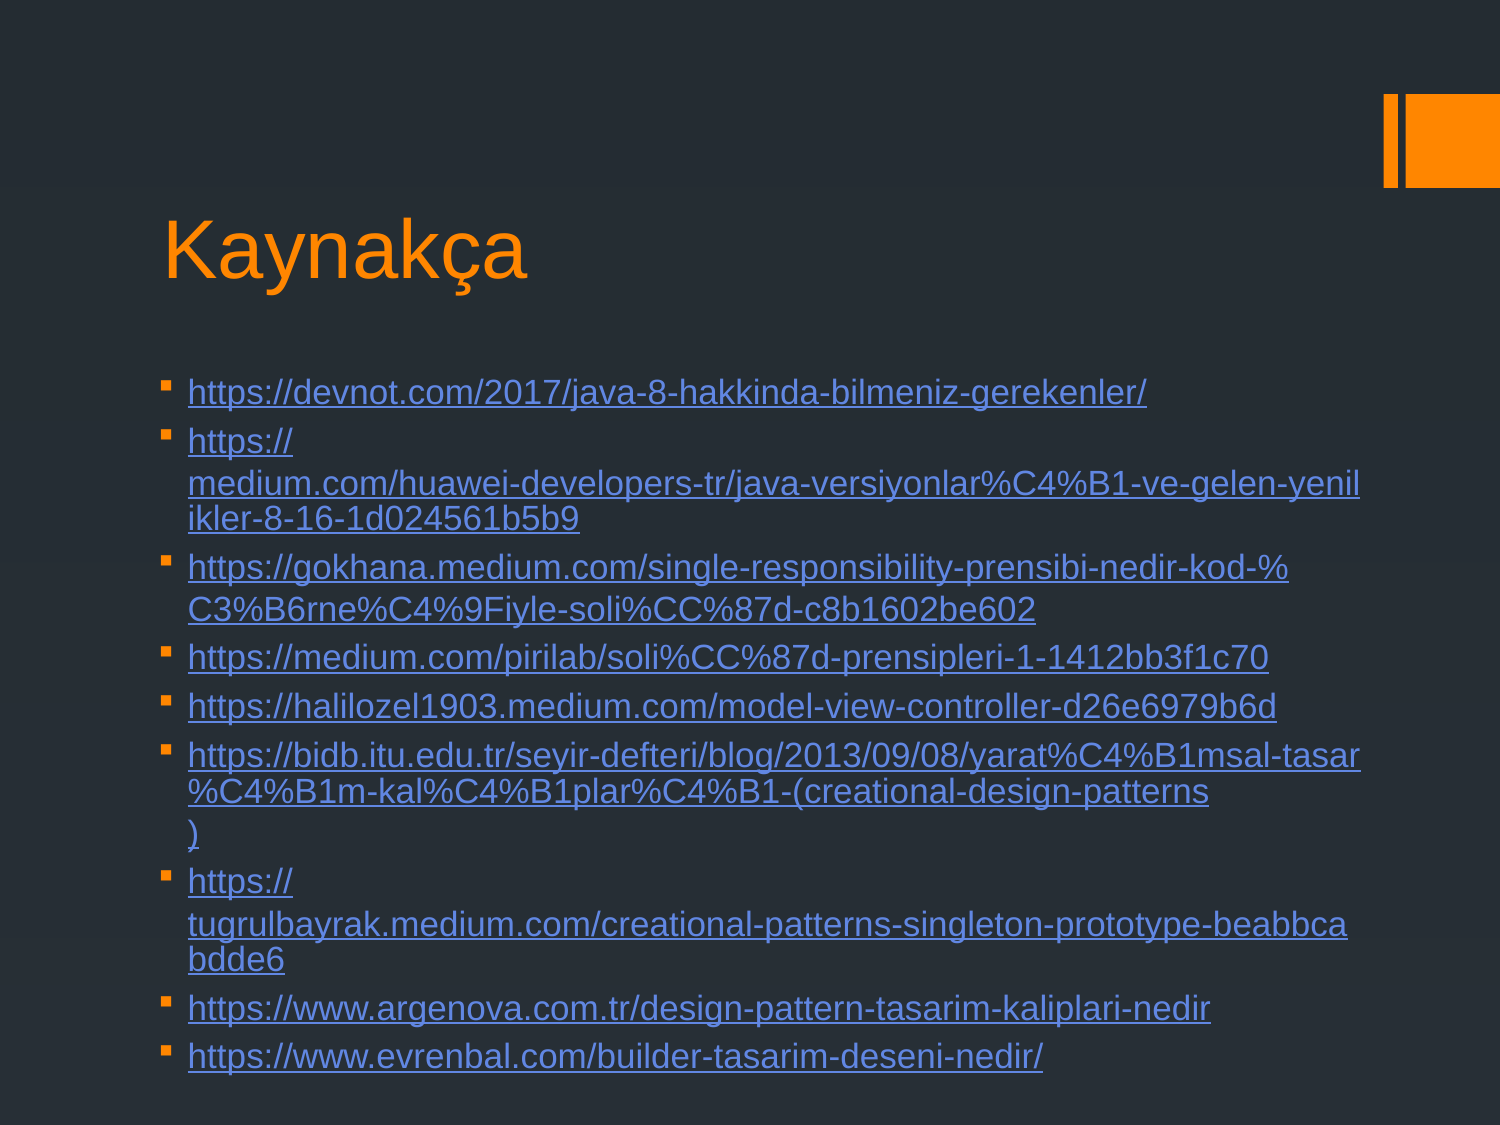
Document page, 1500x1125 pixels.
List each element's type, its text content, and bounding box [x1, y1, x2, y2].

title Kaynakça [147, 113, 1348, 303]
list https://devnot.com/2017/java-8-hakkinda-bilmeniz-gerekenler/ https://medium.com/huawei-developers-tr/java-versiyonlar%C4%B1-ve-gelen-yenilikler-8-16-1d024561b5b9 https://gokhana.medium.com/single-responsibility-prensibi-nedir-kod-%C3%B6rne%C4%9Fiyle-soli%CC%87d-c8b1602be602 https://medium.com/pirilab/soli%CC%87d-prensipleri-1-1412bb3f1c70 https://halilozel1903.medium.com/model-view-controller-d26e6979b6d https://bidb.itu.edu.tr/seyir-defteri/blog/2013/09/08/yarat%C4%B1msal-tasar%C4%B1m-kal%C4%B1plar%C4%B1-(creational-design-patterns) https://tugrulbayrak.medium.com/creational-patterns-singleton-prototype-beabbcabdde6 https://www.argenova.com.tr/design-pattern-tasarim-kaliplari-nedir https://www.evrenbal.com/builder-tasarim-deseni-nedir/ [135, 361, 1376, 988]
